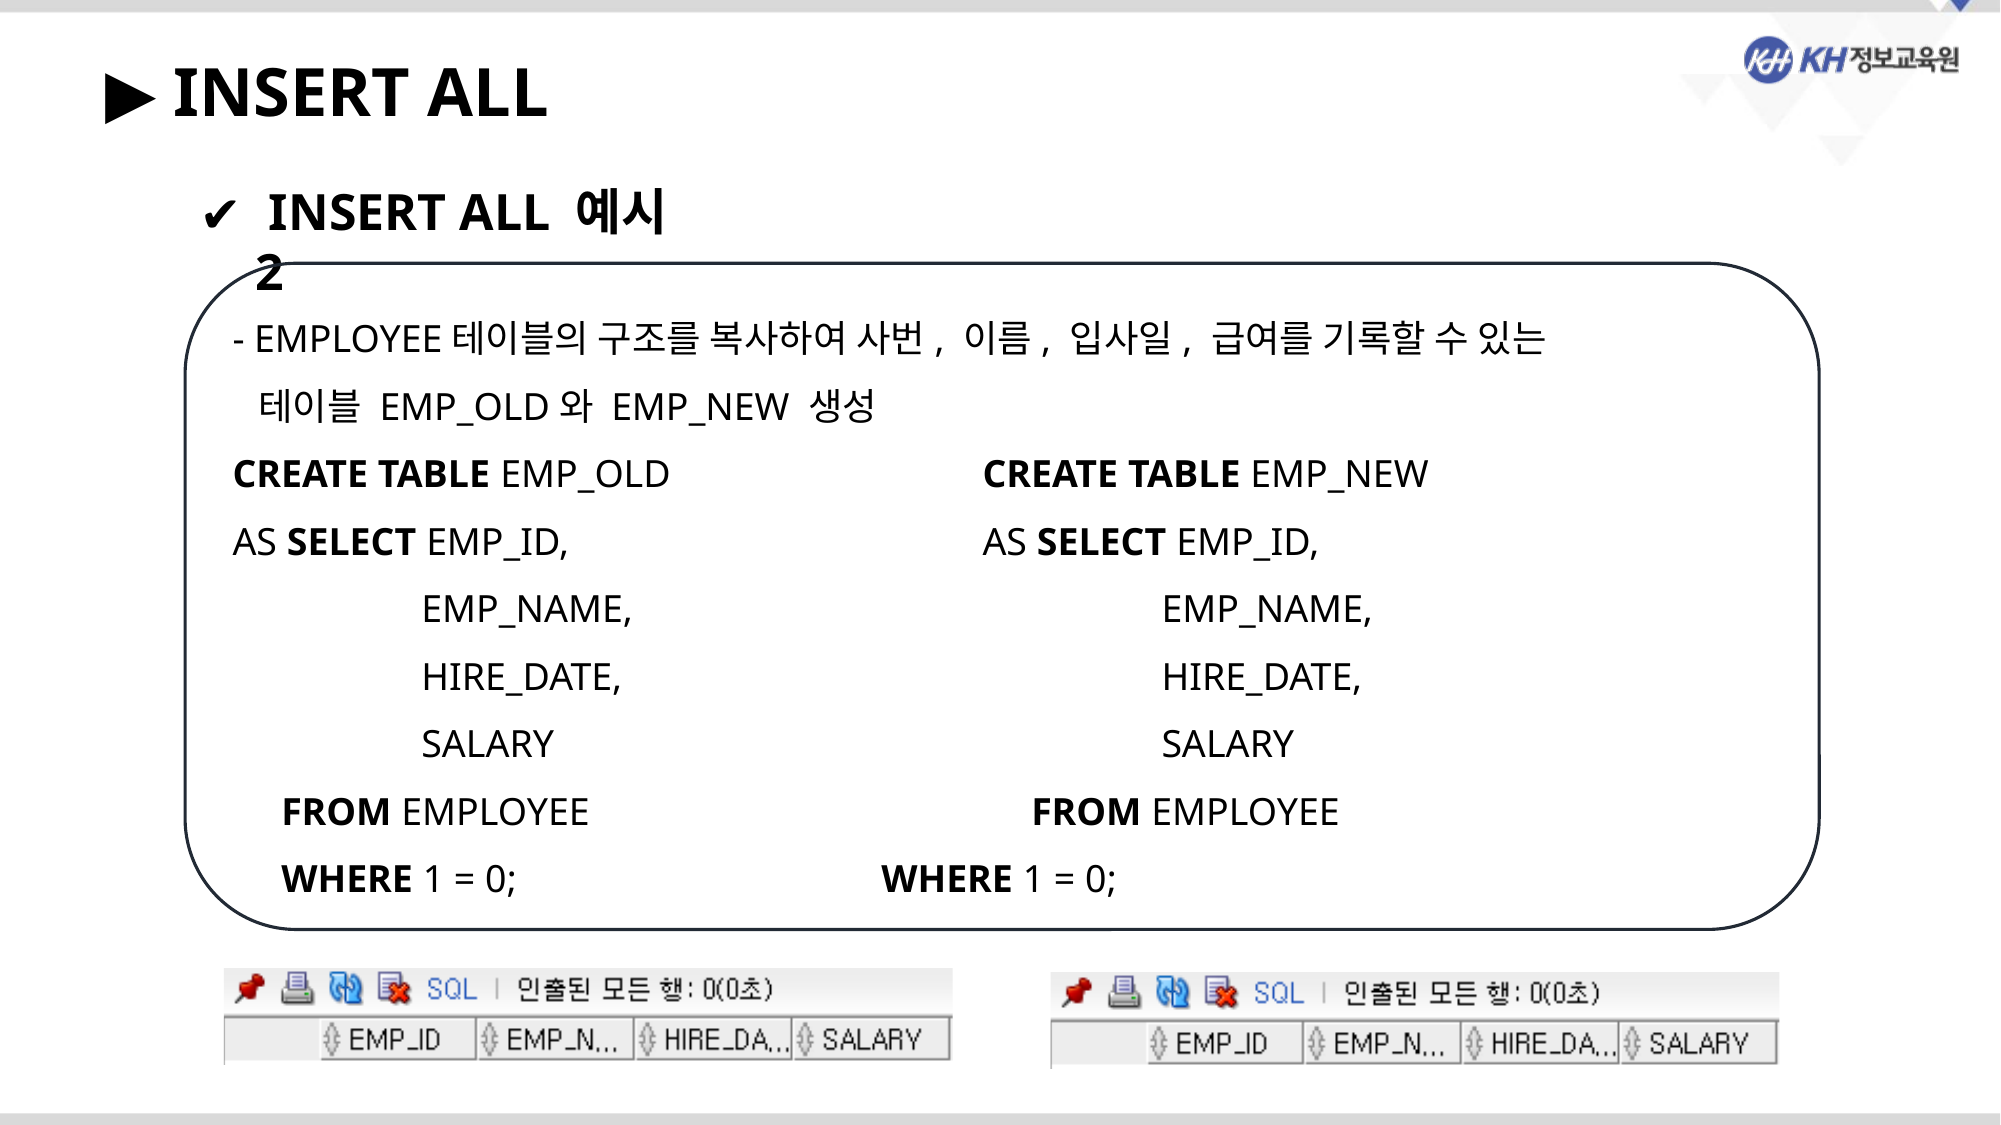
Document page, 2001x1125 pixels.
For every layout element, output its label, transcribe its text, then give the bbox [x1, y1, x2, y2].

picture [0, 0, 2001, 1113]
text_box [223, 968, 1780, 1069]
text_box ▶ INSERT ALL [90, 42, 1980, 138]
text_box INSERT ALL 예시2 [184, 172, 716, 308]
text_box - EMPLOYEE테이블의 구조를 복사하여 사번, 이름, 입사일, 급여를 기록할 수 있는 테이블 EMP_OLD와 EMP_NEW 생성 CREATE TABLE EMP_OLD CREATE TABLE EMP_NEW AS SELECT EMP_ID, AS SELECT EMP_ID, EMP_NAME, EMP_NAME, HIRE_DATE, HIRE_DATE, SALARY SALARY FROM EMPLOYEE FROM EMPLOYEE WHERE 1 = 0; WHERE 1 = 0; [185, 263, 1820, 930]
